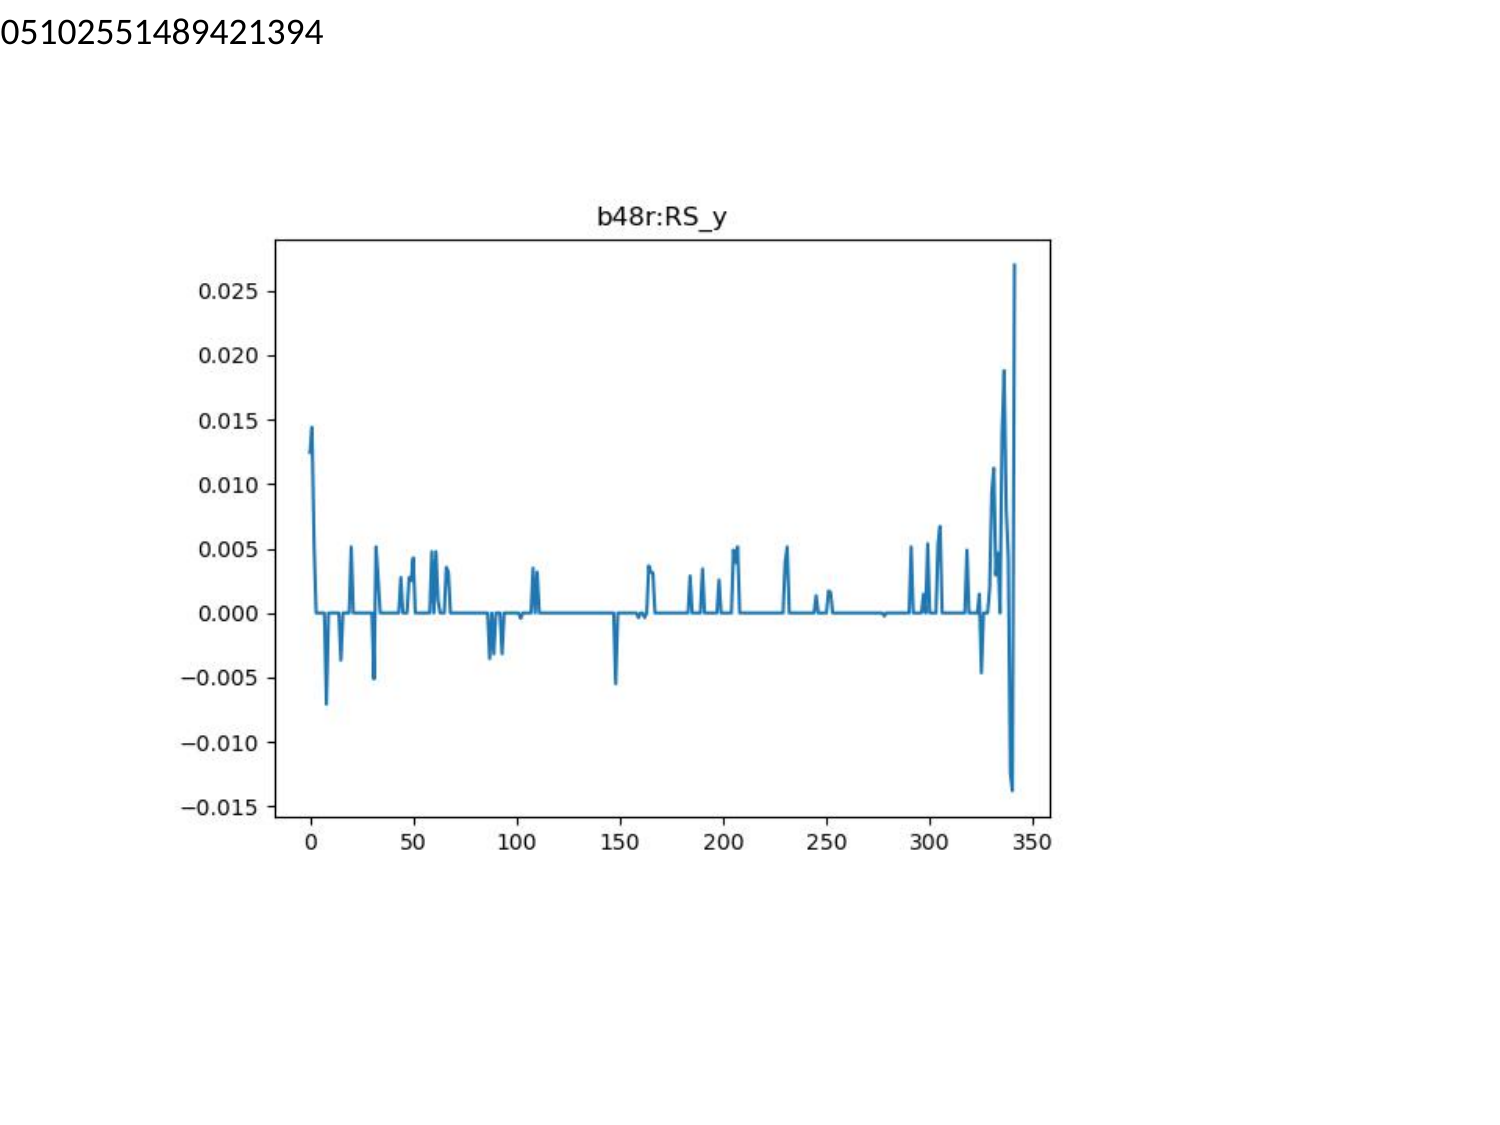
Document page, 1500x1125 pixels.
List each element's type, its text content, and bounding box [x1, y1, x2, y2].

text_box RMSE b48r-RS_y : 0.005102551489421394 [0, 0, 339, 60]
picture [149, 149, 1151, 901]
